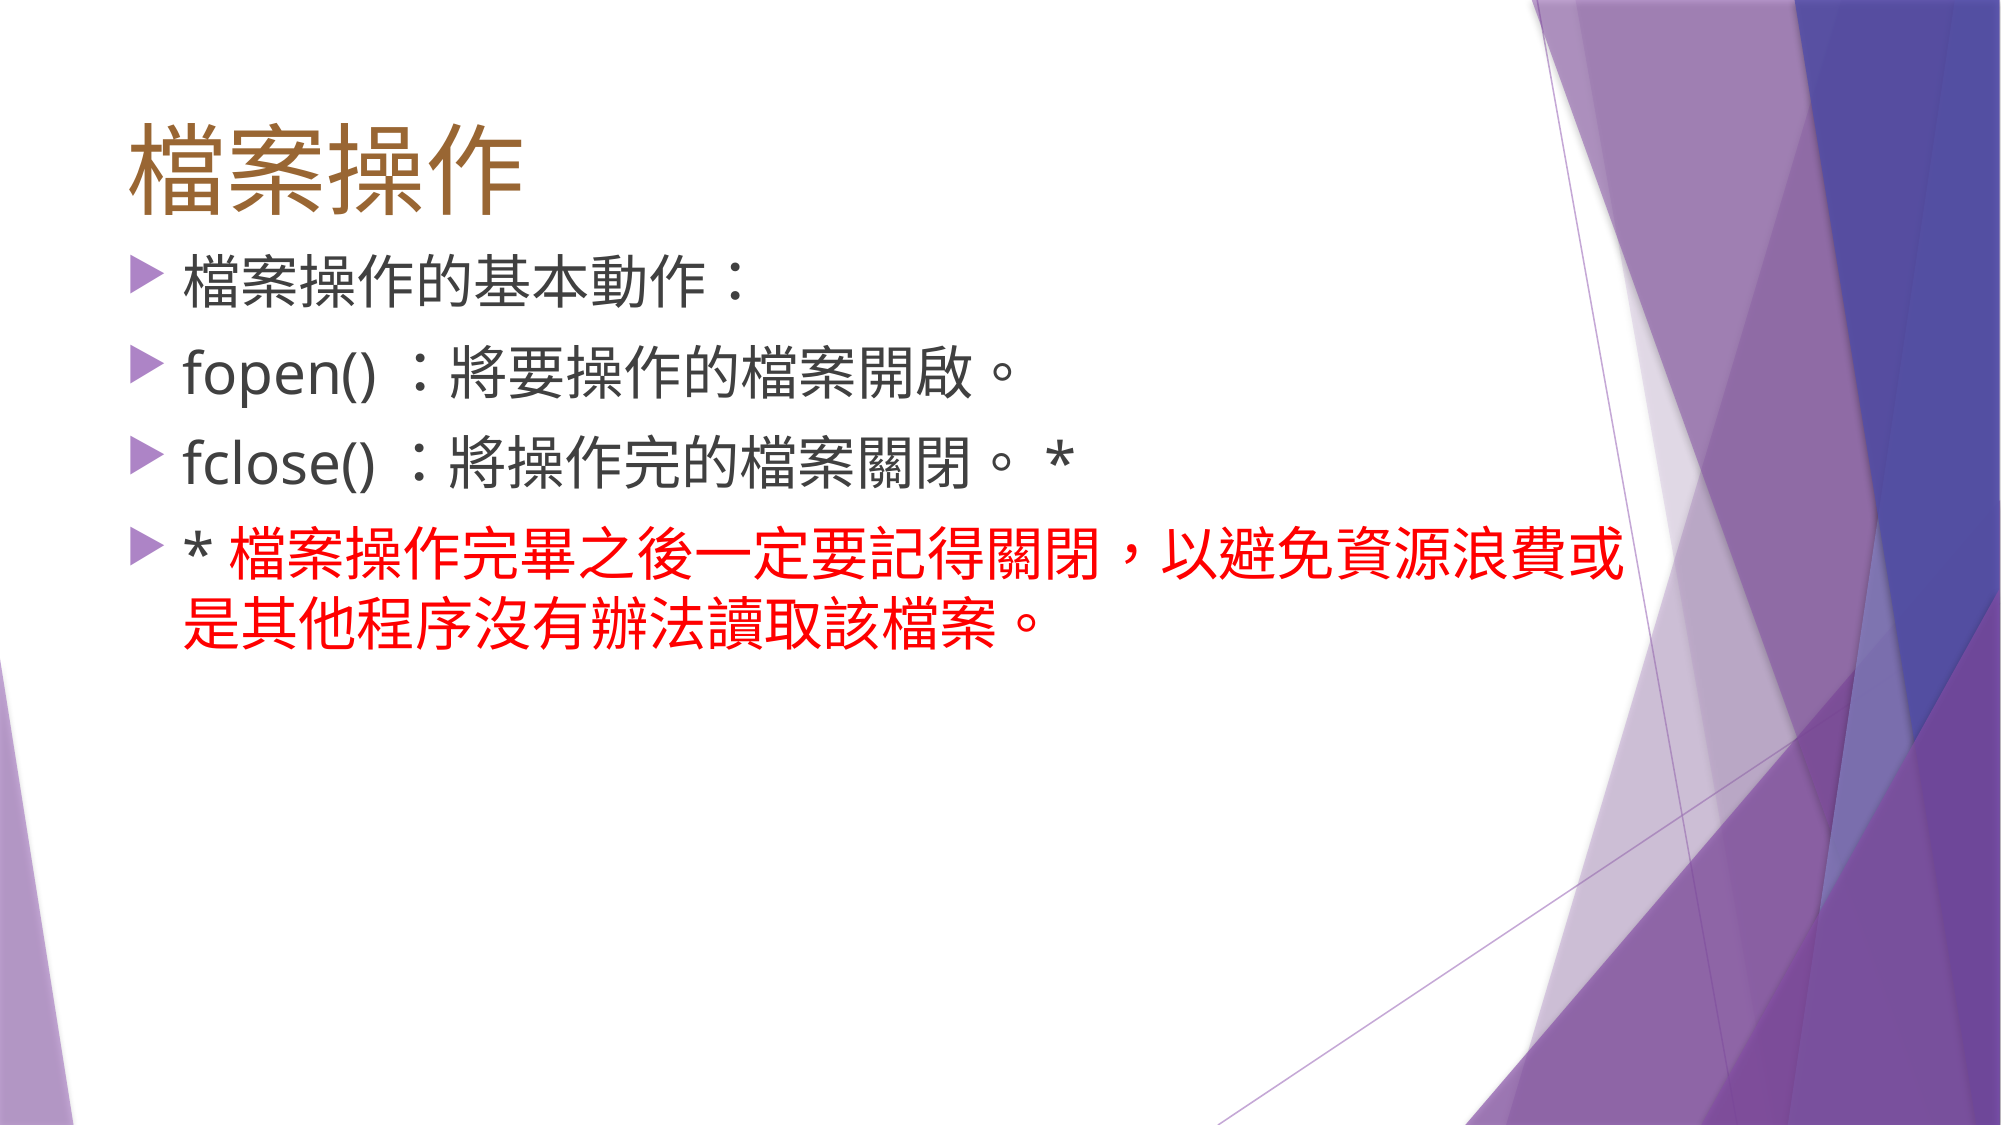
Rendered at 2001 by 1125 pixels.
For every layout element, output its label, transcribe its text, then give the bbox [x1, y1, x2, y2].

list 檔案操作的基本動作： fopen()：將要操作的檔案開啟。 fclose()：將操作完的檔案關閉。* *檔案操作完畢之後一定要記得關閉，以避免資源浪費或是其他程序沒有辦法讀取該檔案。 [111, 237, 1678, 1125]
title 檔案操作 [111, 99, 1612, 225]
